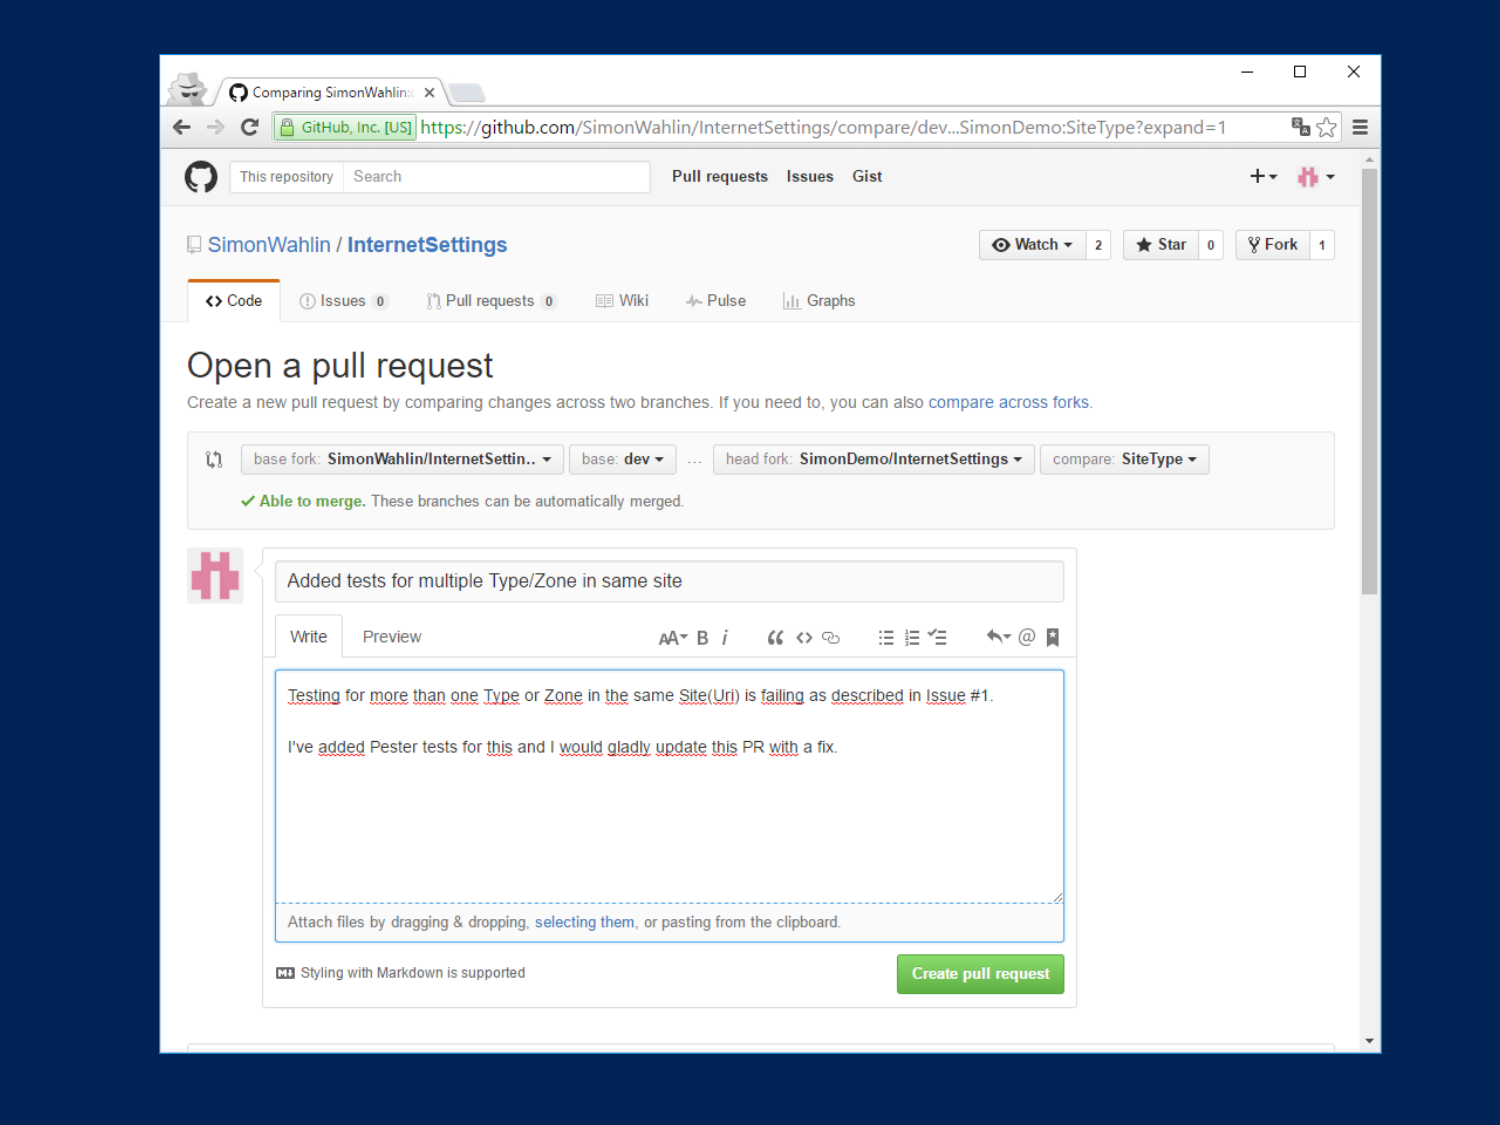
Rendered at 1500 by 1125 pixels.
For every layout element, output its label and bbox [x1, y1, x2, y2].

picture [159, 54, 1383, 1054]
